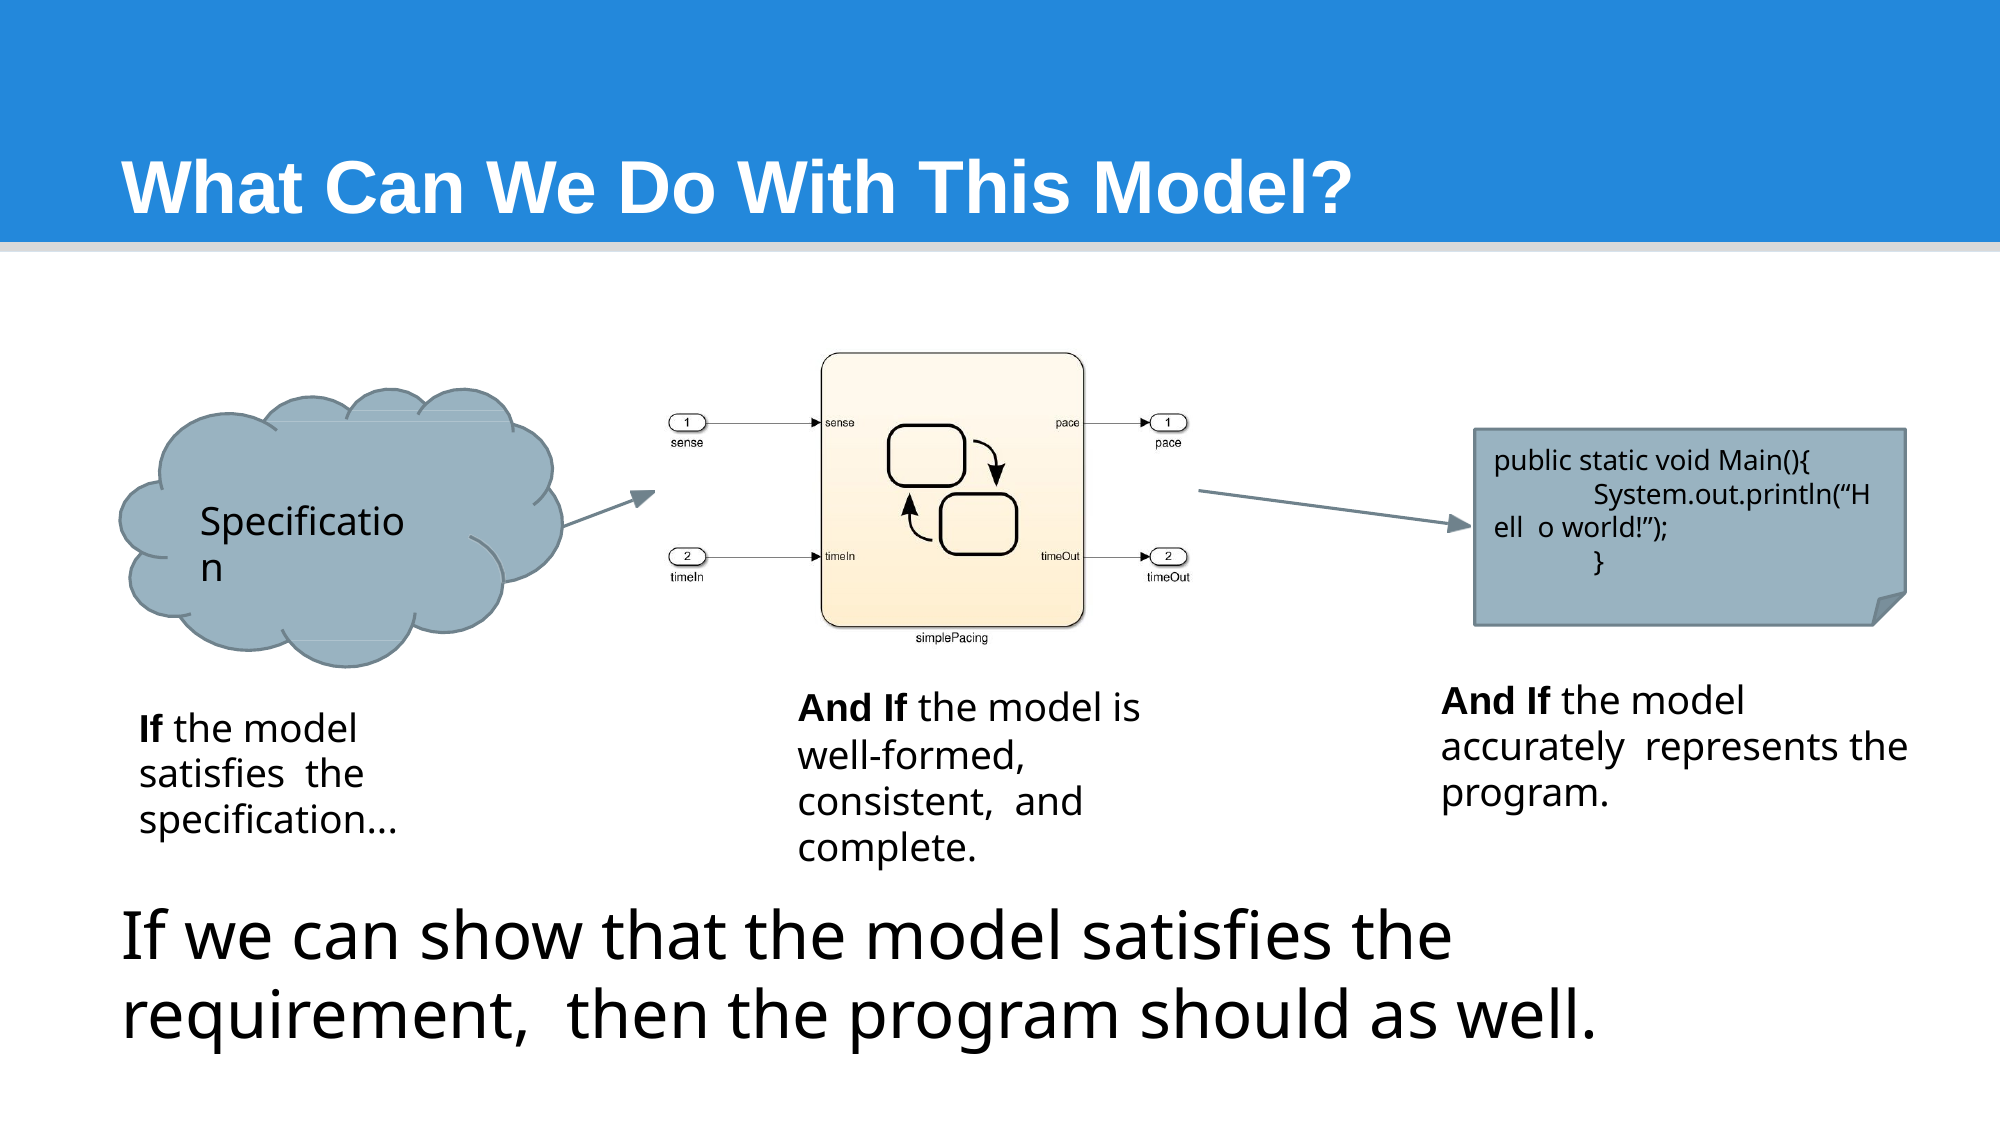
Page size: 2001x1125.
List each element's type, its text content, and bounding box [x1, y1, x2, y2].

text_box And If the model accurately represents the program. [1437, 671, 1923, 815]
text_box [559, 426, 1908, 628]
title What Can We Do With This Model? [118, 135, 1775, 327]
text_box If we can show that the model satisfies the requirement, then the program should as well. [118, 887, 1768, 1052]
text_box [117, 348, 1193, 670]
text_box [1196, 488, 1472, 534]
text_box And If the model is well-formed, consistent, and complete. [794, 680, 1209, 869]
text_box If the model satisfies the specification... [136, 698, 499, 842]
